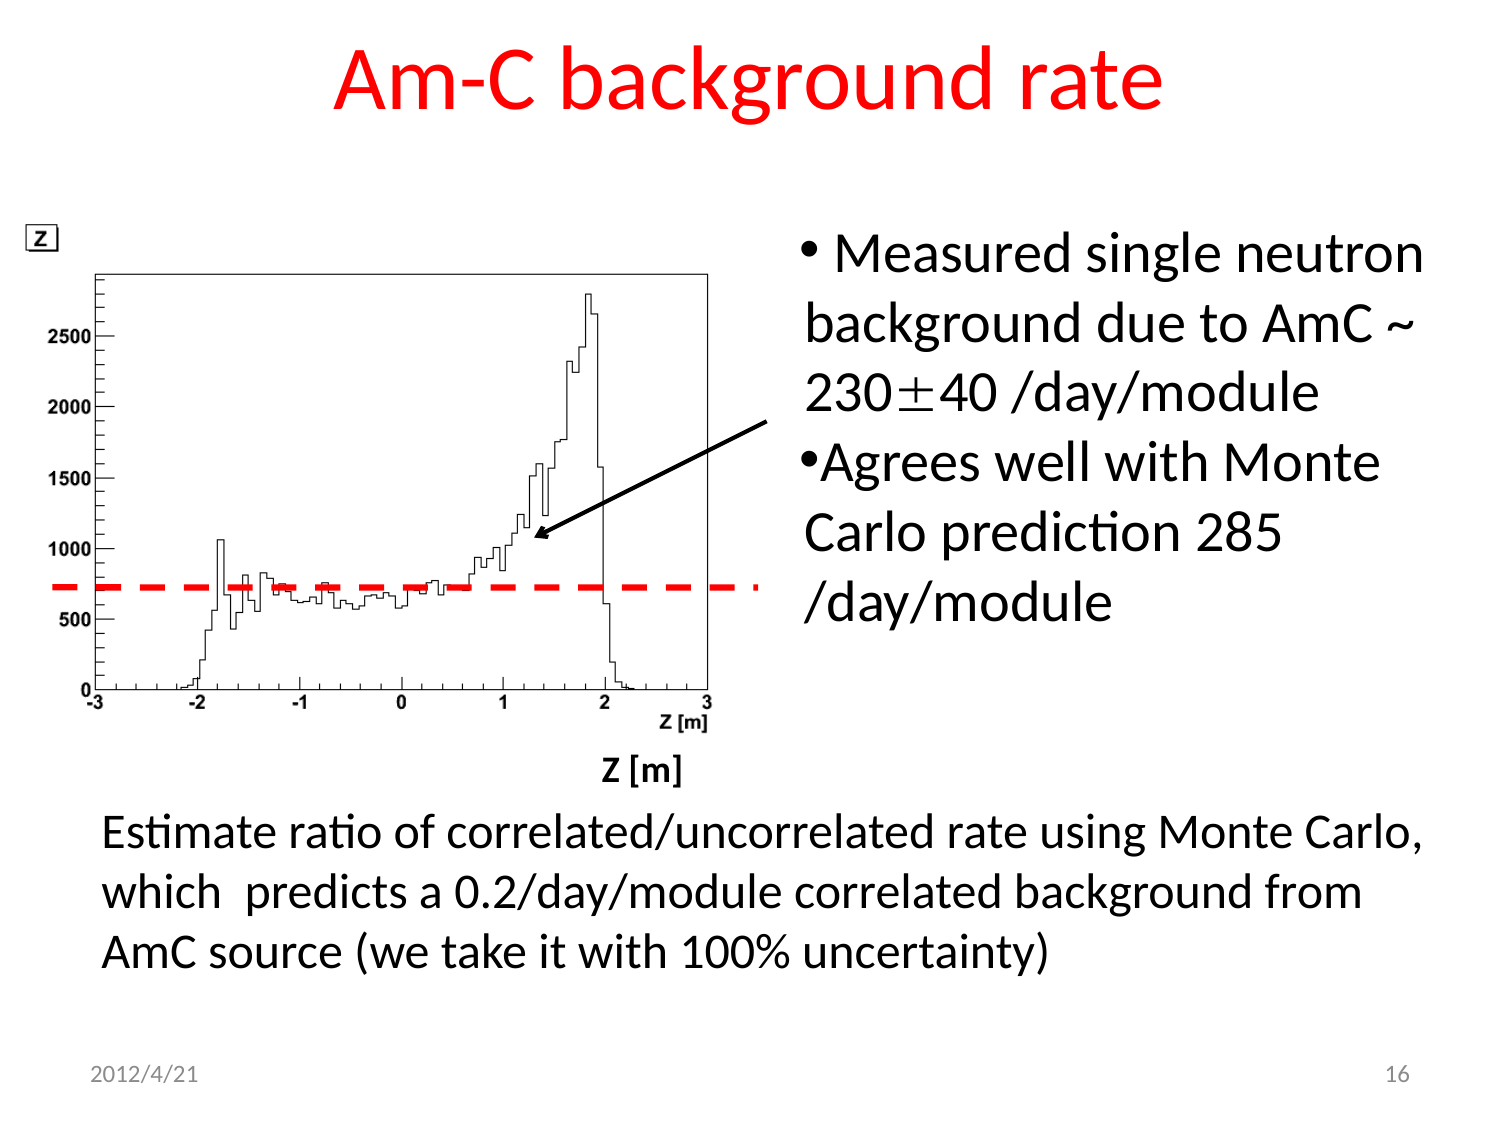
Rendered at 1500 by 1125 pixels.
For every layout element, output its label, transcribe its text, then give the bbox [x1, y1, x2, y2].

title Am-C background rate [75, 7, 1425, 139]
slide_number 16 [1074, 1042, 1425, 1103]
text_box Z [m] [597, 751, 697, 791]
text_box Estimate ratio of correlated/uncorrelated rate using Monte Carlo, which predicts a 0.2/day/module correlated background from AmC source (we take it with 100% uncertainty) [96, 798, 1442, 1026]
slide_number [75, 1042, 425, 1103]
picture [18, 221, 784, 742]
text_box Measured single neutron background due to AmC ~ 230±40 /day/module Agrees well with Monte Carlo prediction 285 /day/module [799, 213, 1483, 646]
